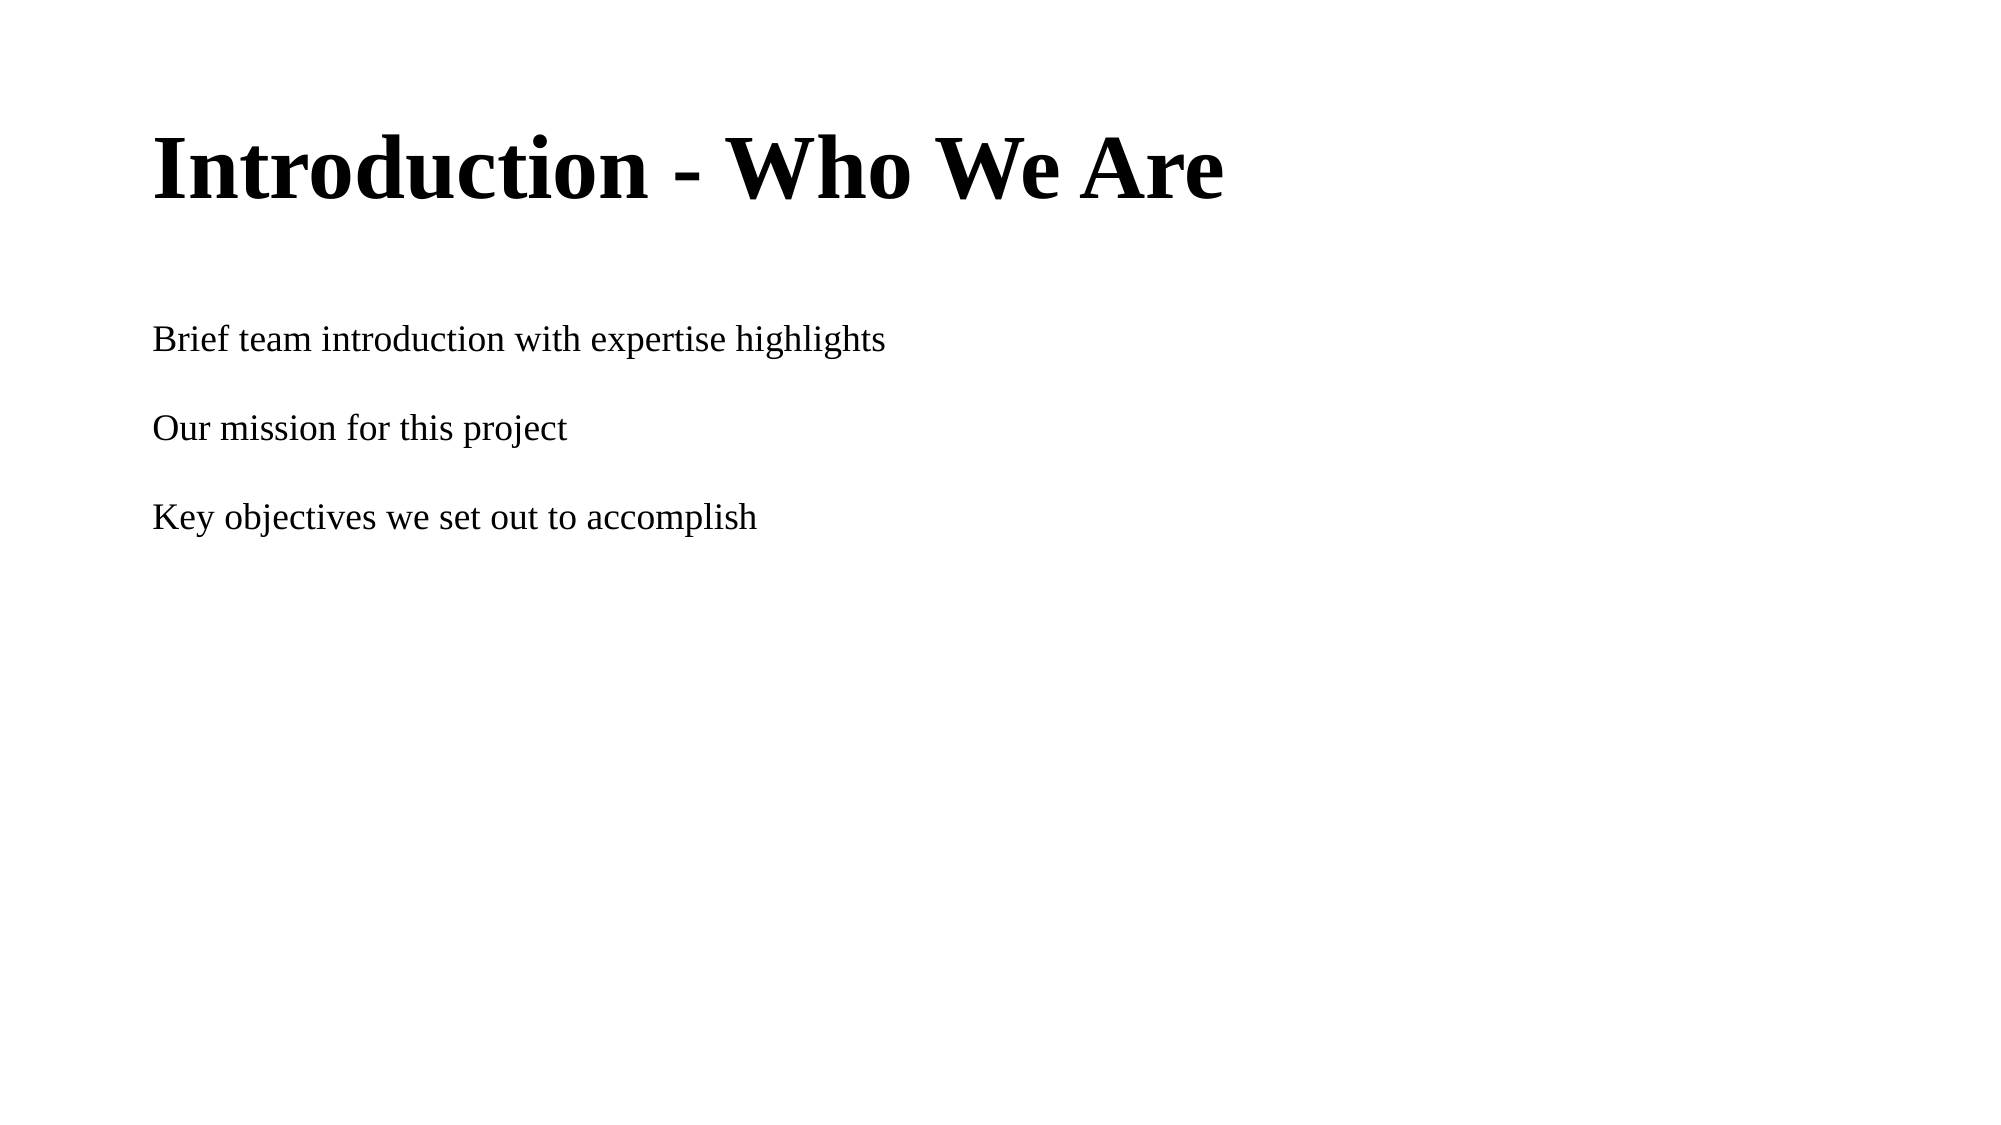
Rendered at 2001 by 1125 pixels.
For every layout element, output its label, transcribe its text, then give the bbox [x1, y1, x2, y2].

list Brief team introduction with expertise highlights Our mission for this project Key objectives we set out to accomplish [137, 299, 1863, 1014]
title Introduction - Who We Are [137, 59, 1863, 278]
